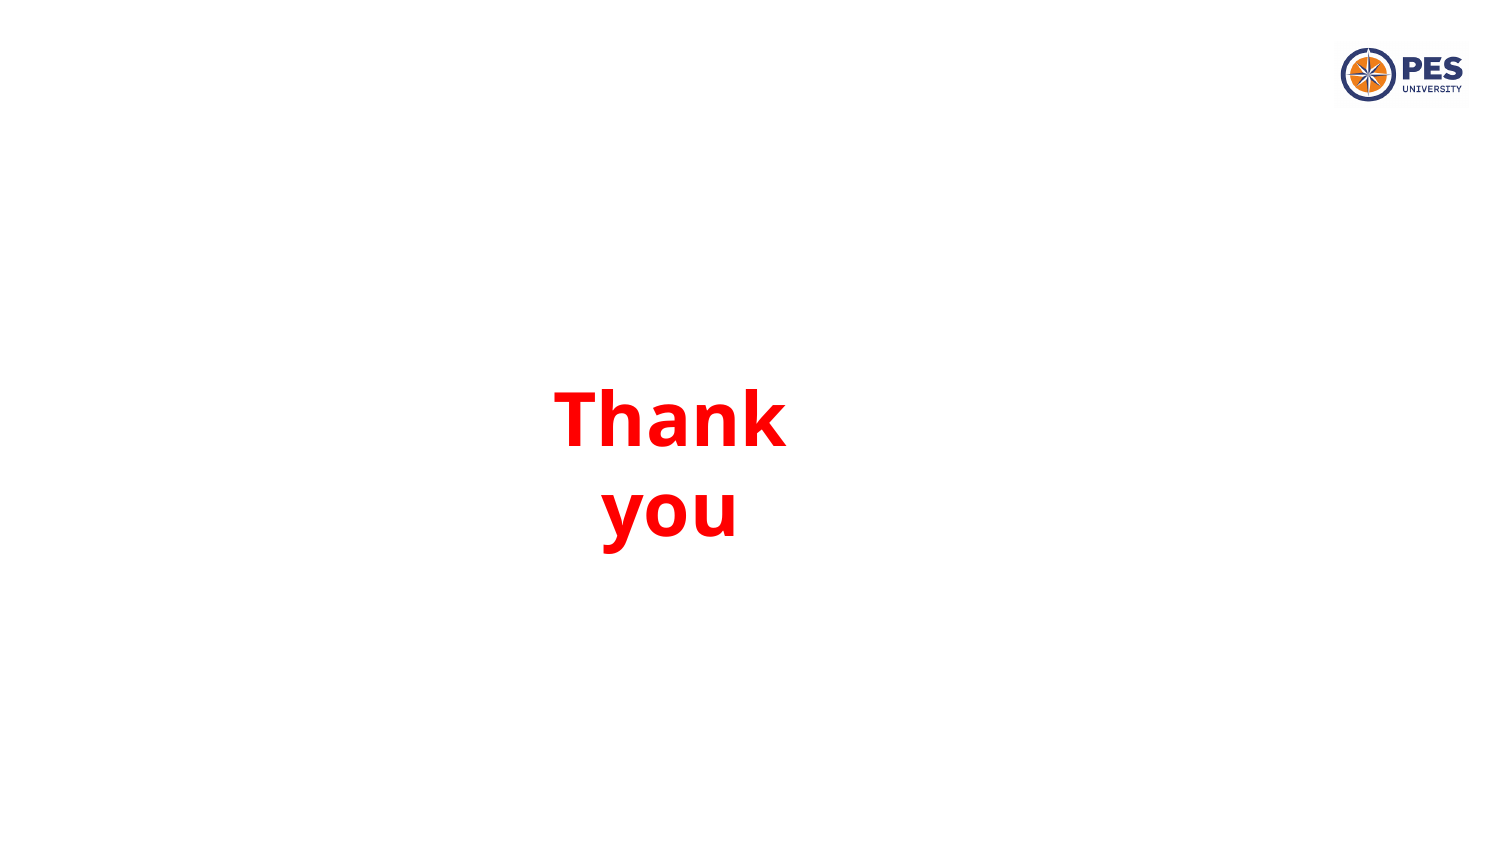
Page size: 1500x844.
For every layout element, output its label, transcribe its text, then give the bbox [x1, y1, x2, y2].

text_box Thank you [475, 365, 865, 557]
picture [1334, 41, 1469, 108]
